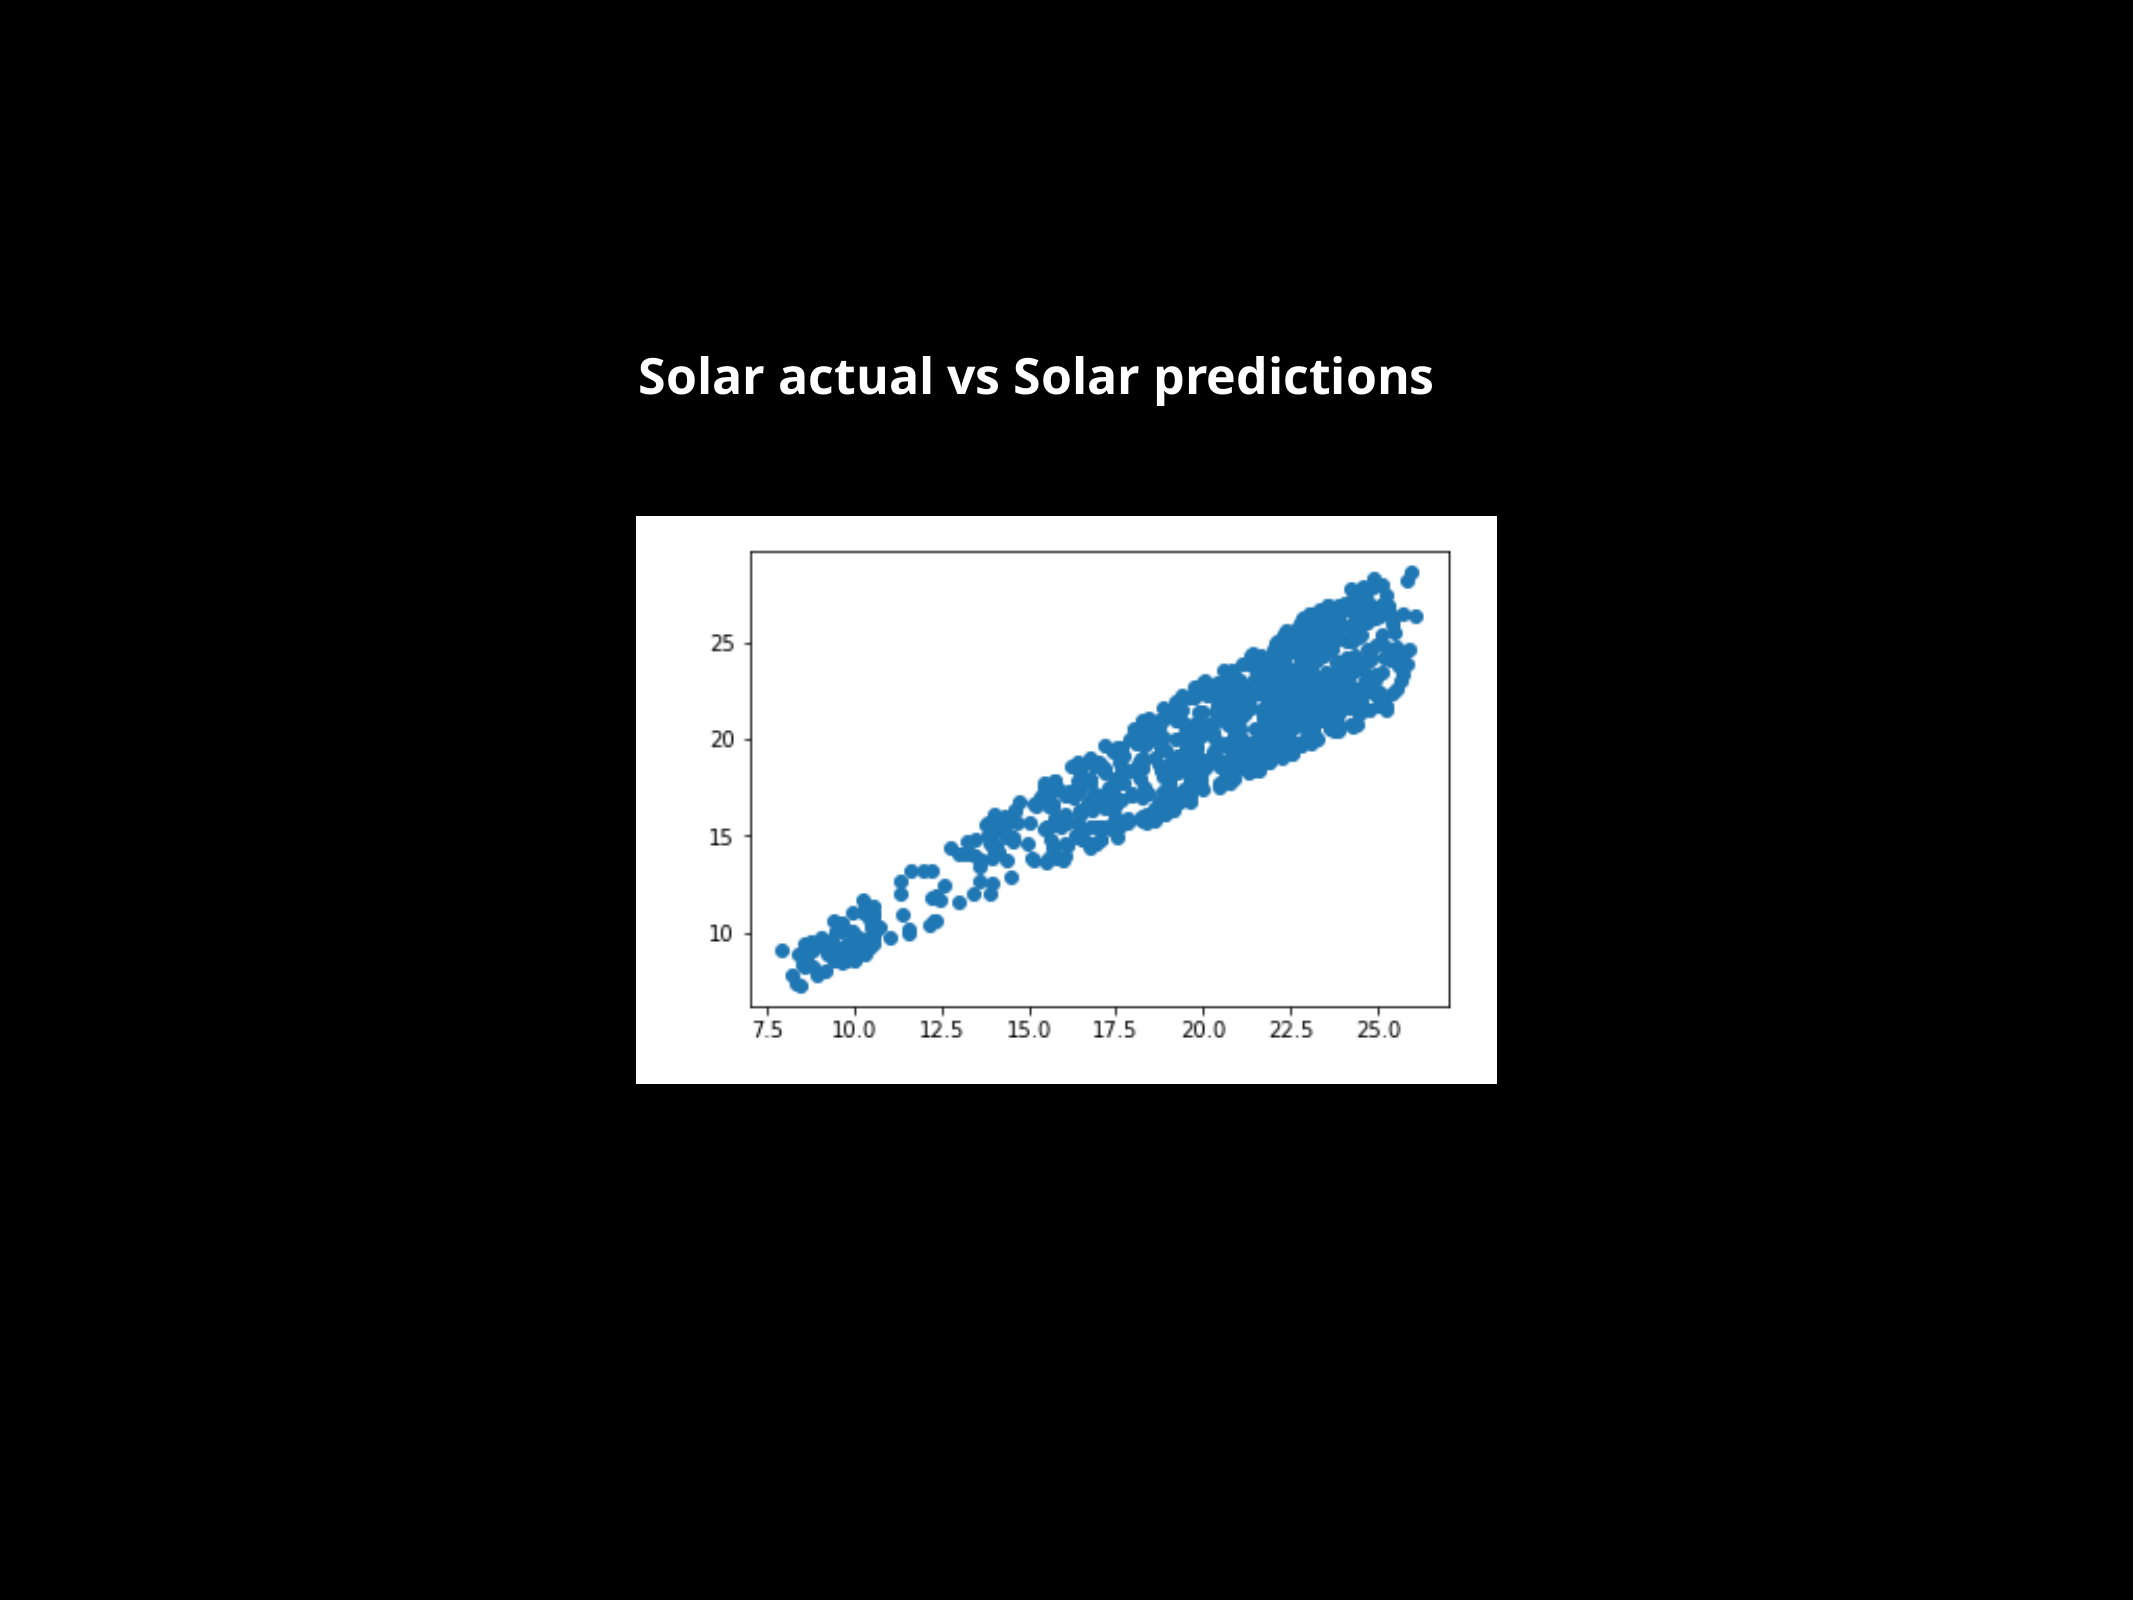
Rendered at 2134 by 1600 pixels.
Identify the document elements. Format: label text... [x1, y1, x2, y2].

picture [636, 516, 1498, 1084]
text_box Solar actual vs Solar predictions [630, 335, 1444, 413]
